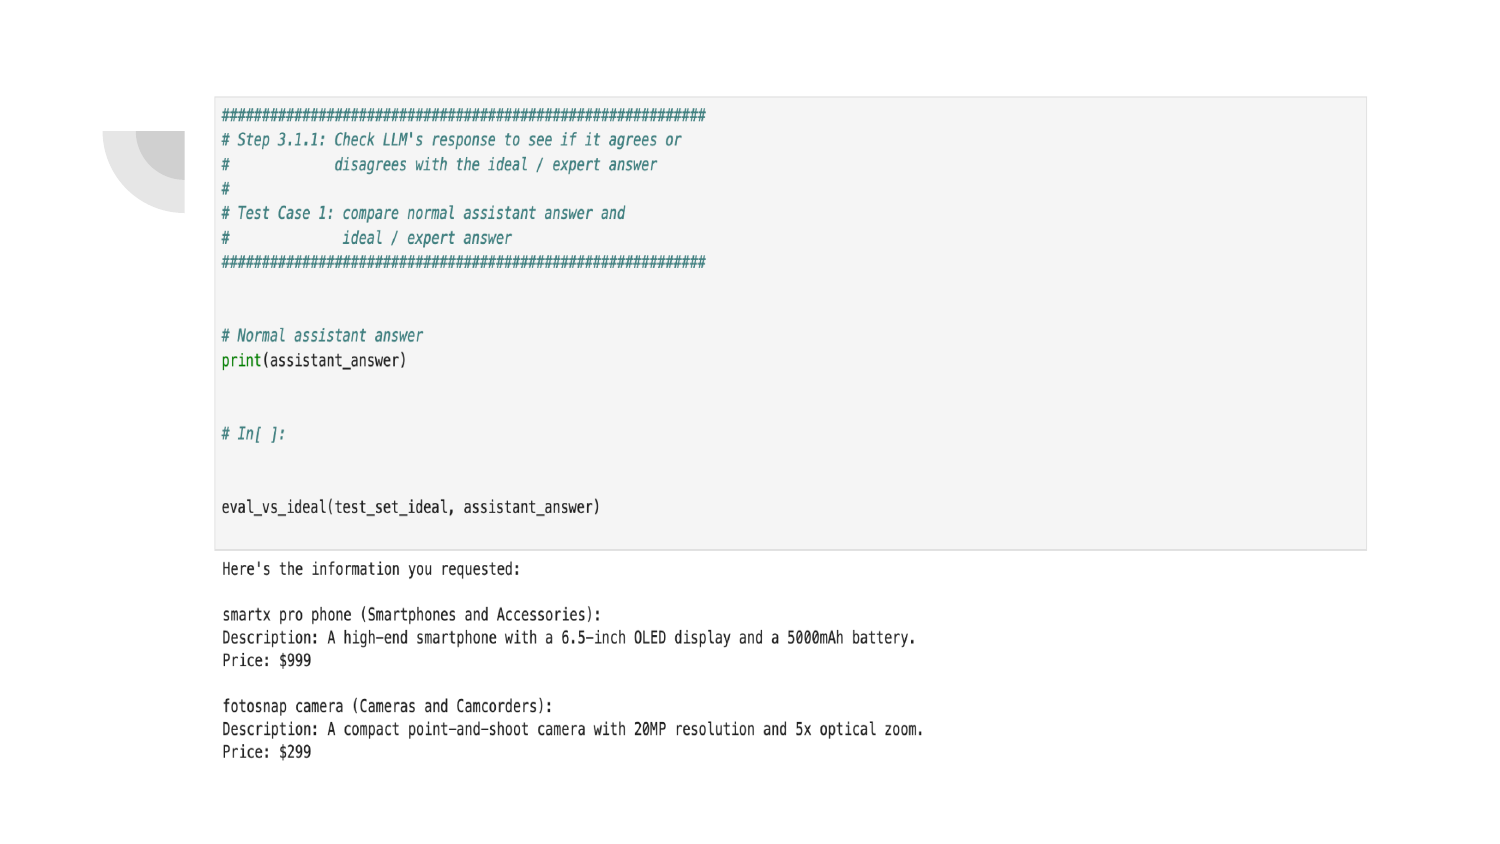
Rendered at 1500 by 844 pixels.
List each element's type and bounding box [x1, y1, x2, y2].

picture [213, 94, 1368, 791]
